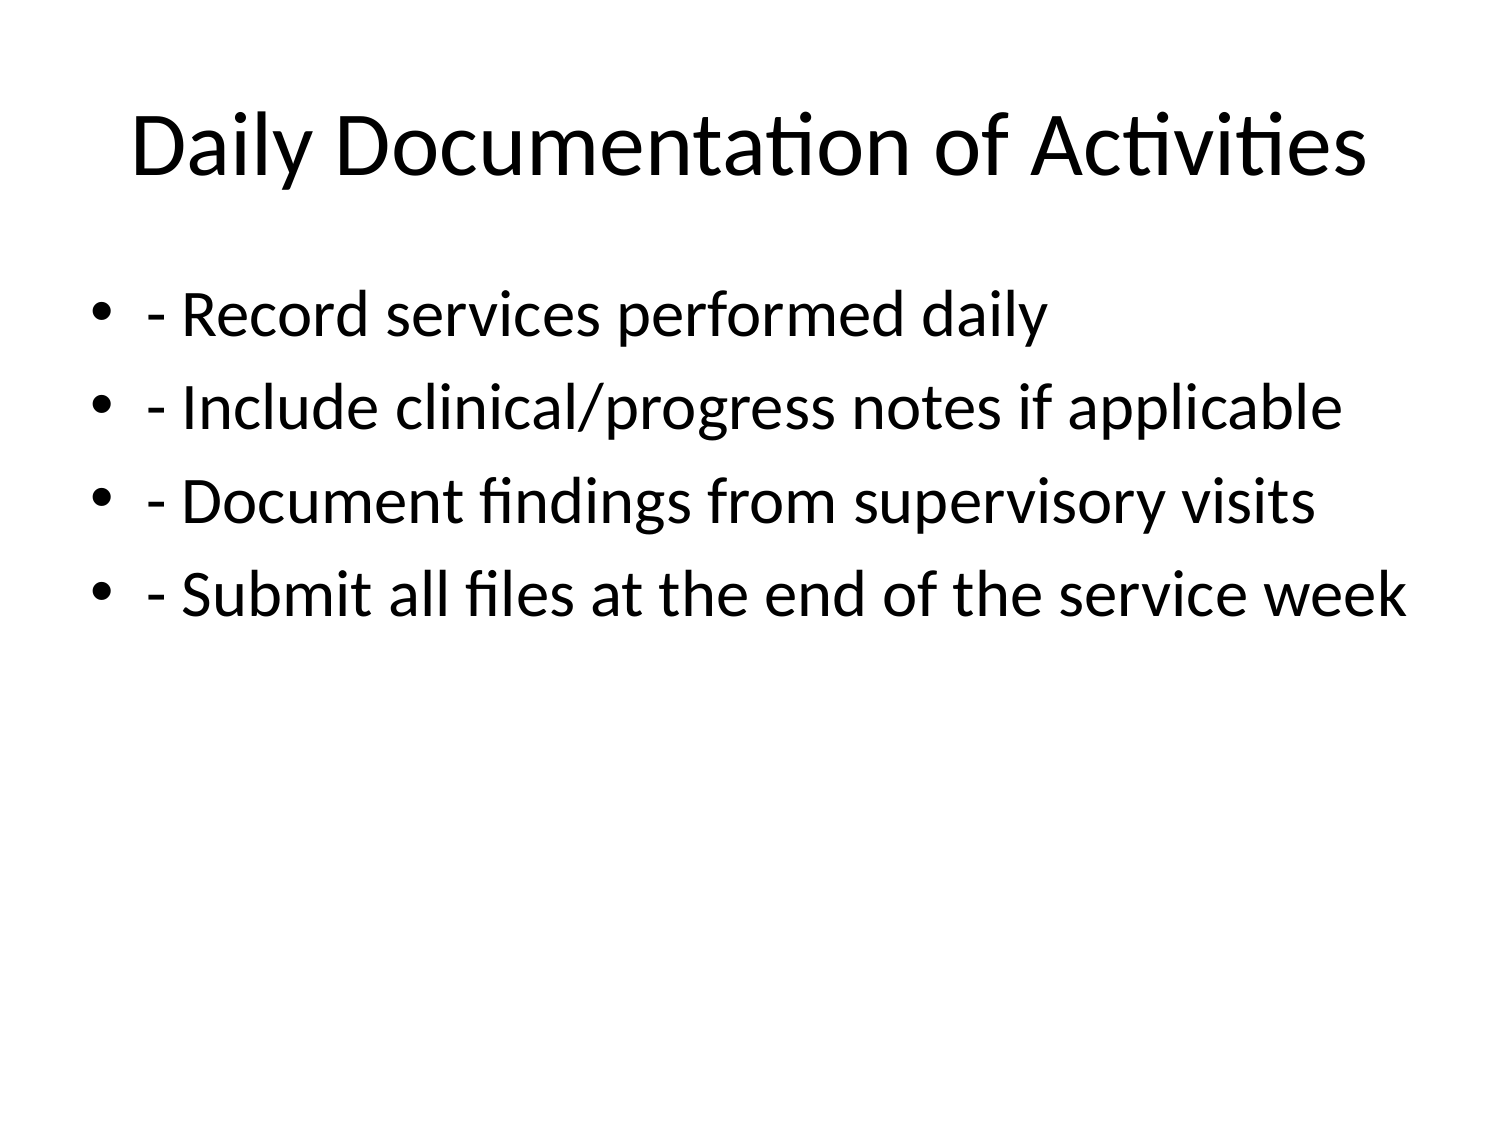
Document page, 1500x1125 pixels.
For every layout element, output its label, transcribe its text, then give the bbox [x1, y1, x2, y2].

list - Record services performed daily - Include clinical/progress notes if applicable - Document findings from supervisory visits - Submit all files at the end of the service week [75, 262, 1425, 1005]
title Daily Documentation of Activities [75, 45, 1425, 233]
